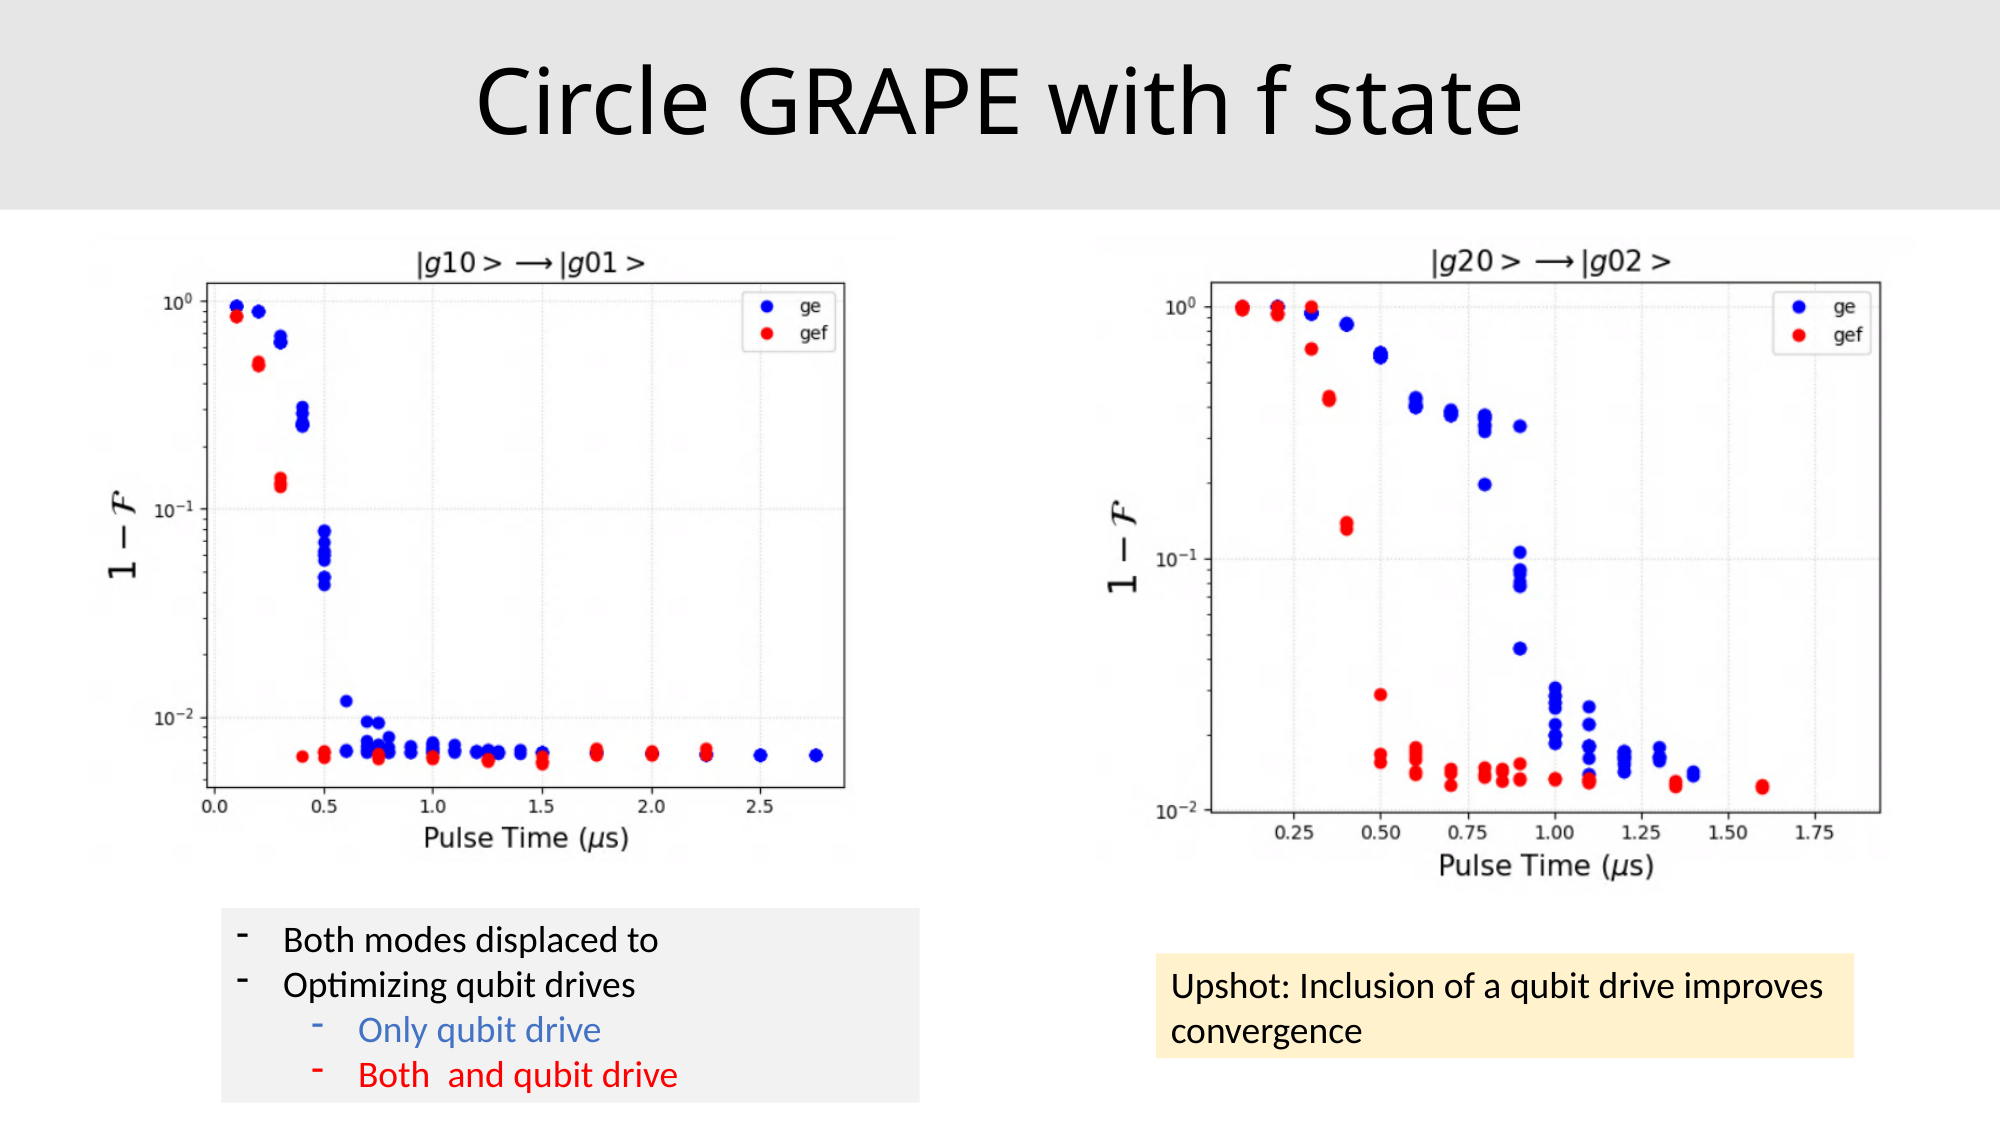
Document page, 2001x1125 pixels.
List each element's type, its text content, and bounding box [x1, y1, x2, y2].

picture [61, 236, 896, 862]
picture [1095, 236, 1916, 894]
text_box Circle GRAPE with f state [0, 0, 2000, 210]
